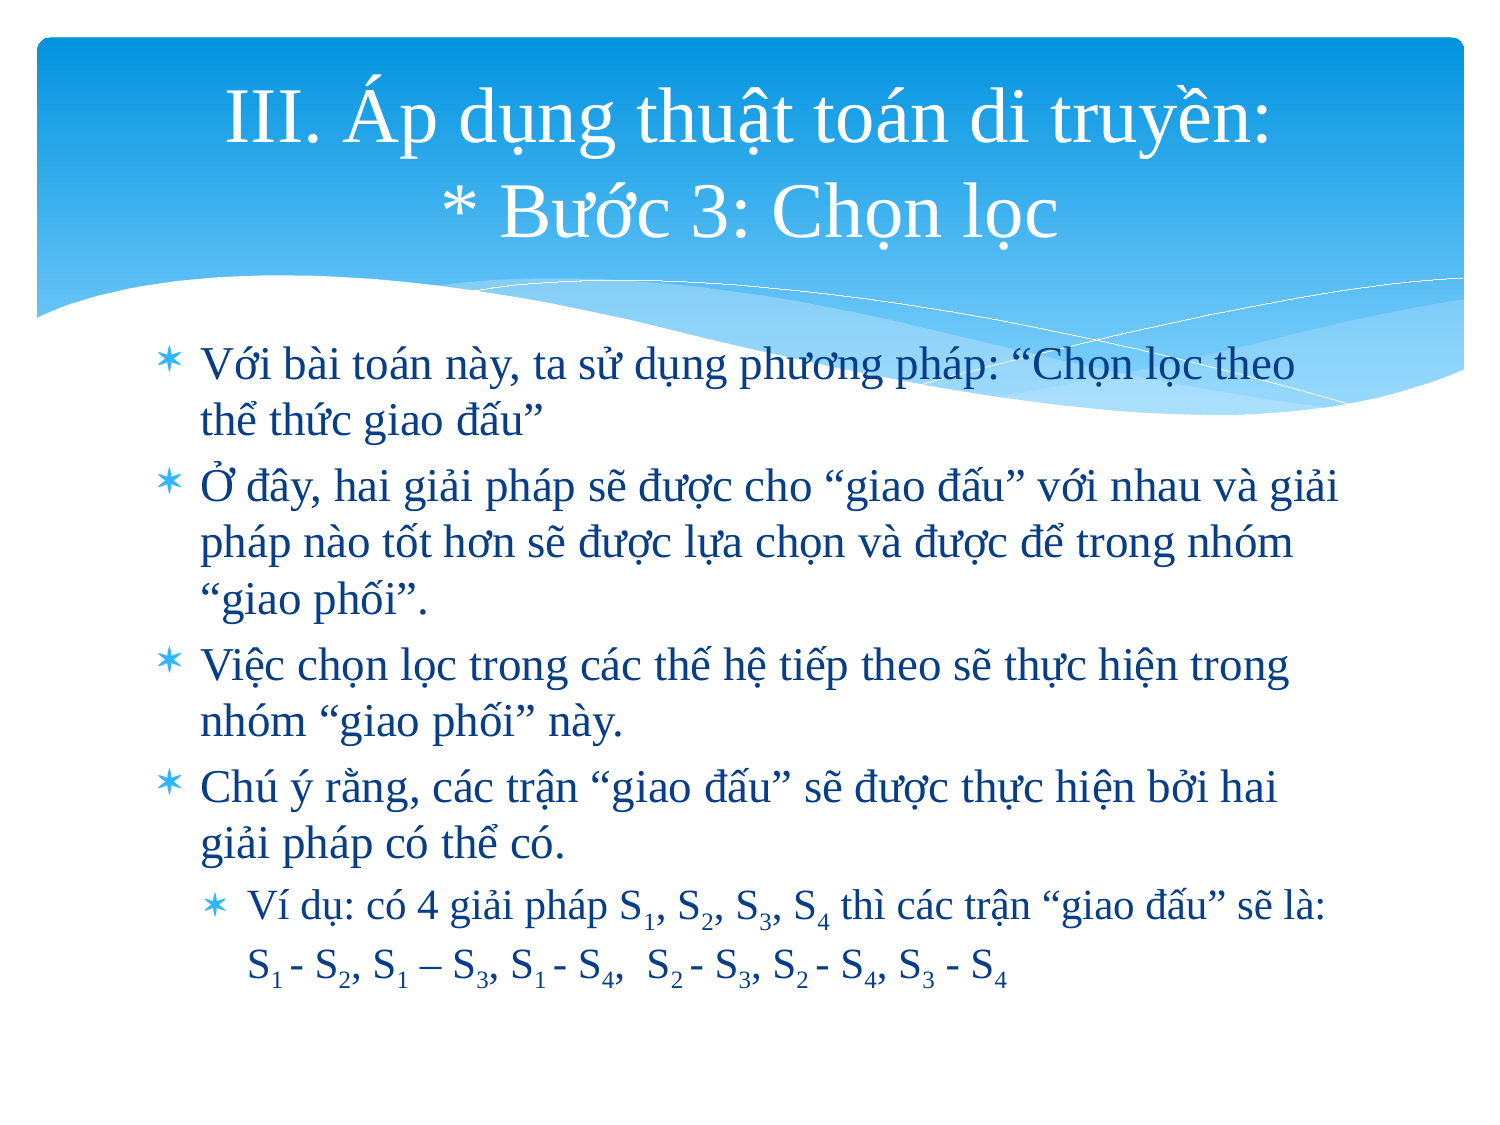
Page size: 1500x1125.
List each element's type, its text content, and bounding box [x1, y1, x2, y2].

list Với bài toán này, ta sử dụng phương pháp: “Chọn lọc theo thể thức giao đấu” Ở đây, hai giải pháp sẽ được cho “giao đấu” với nhau và giải pháp nào tốt hơn sẽ được lựa chọn và được để trong nhóm “giao phối”. Việc chọn lọc trong các thế hệ tiếp theo sẽ thực hiện trong nhóm “giao phối” này. Chú ý rằng, các trận “giao đấu” sẽ được thực hiện bởi hai giải pháp có thể có. Ví dụ: có 4 giải pháp S1, S2, S3, S4 thì các trận “giao đấu” sẽ là: S1 - S2, S1 – S3, S1 - S4, S2 - S3, S2 - S4, S3 - S4 [143, 324, 1359, 1005]
title III. Áp dụng thuật toán di truyền: * Bước 3: Chọn lọc [75, 55, 1425, 261]
